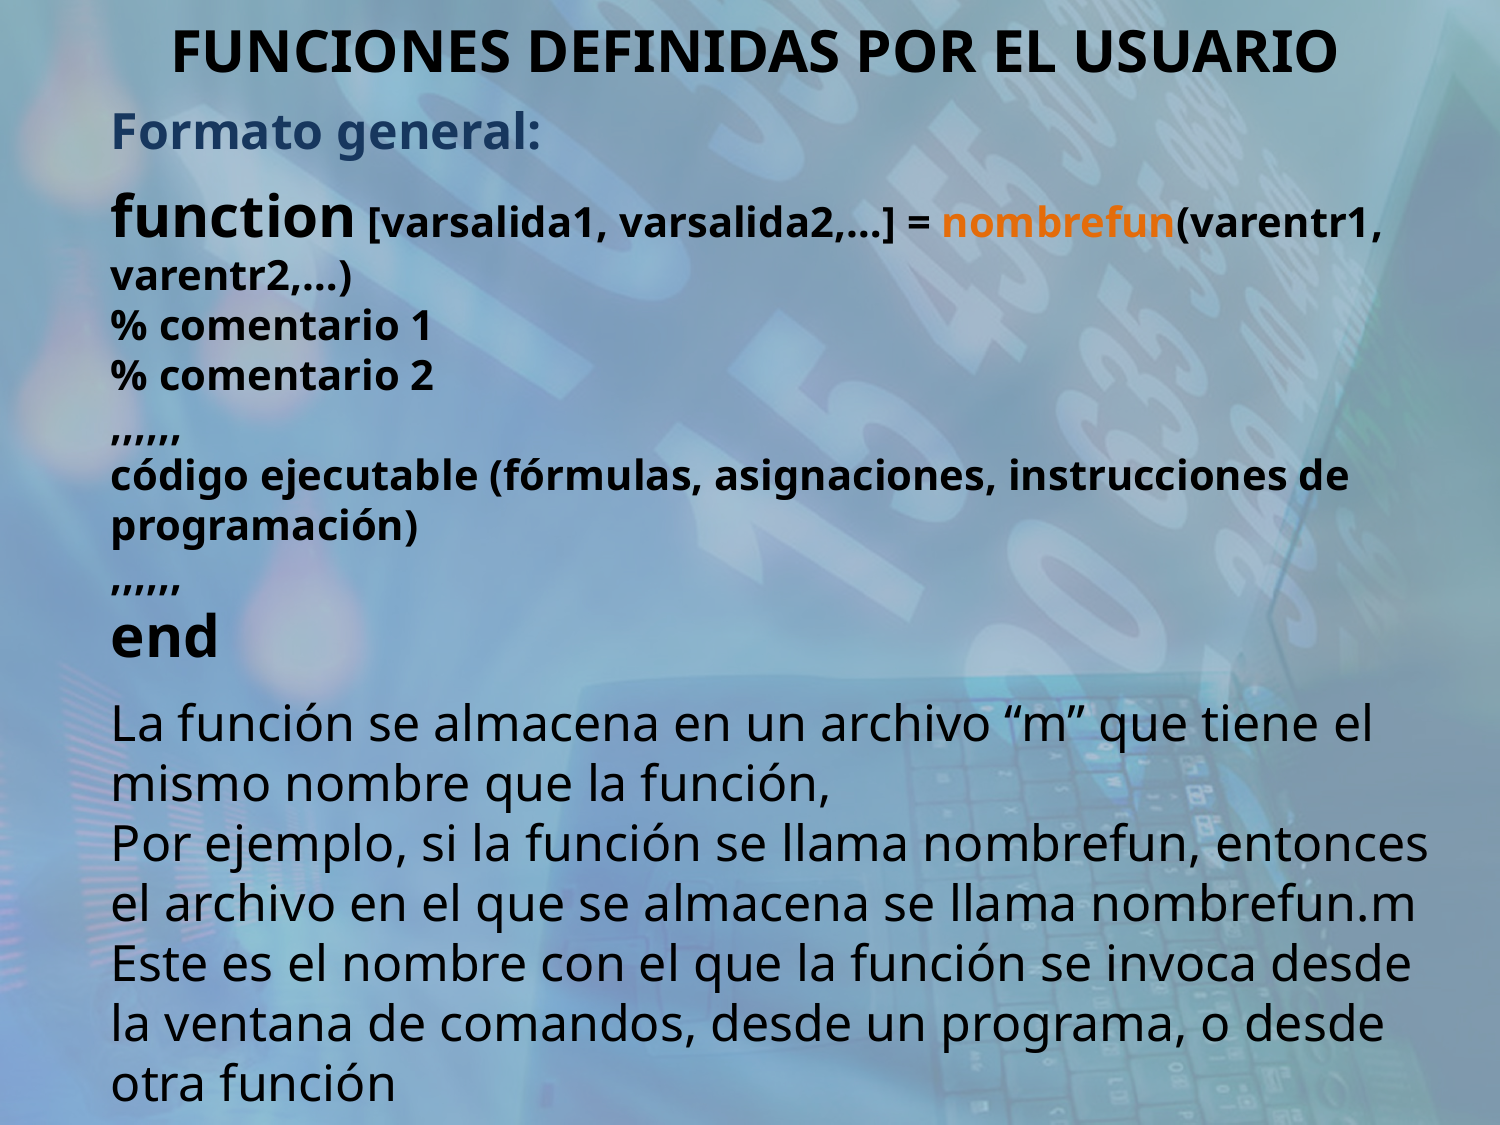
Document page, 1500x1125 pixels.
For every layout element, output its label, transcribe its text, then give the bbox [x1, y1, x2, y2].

text_box Formato general: function [varsalida1, varsalida2,…] = nombrefun(varentr1, varentr2,…) % comentario 1 % comentario 2 ,,,,,, código ejecutable (fórmulas, asignaciones, instrucciones de programación) ,,,,,, end La función se almacena en un archivo “m” que tiene el mismo nombre que la función, Por ejemplo, si la función se llama nombrefun, entonces el archivo en el que se almacena se llama nombrefun.m Este es el nombre con el que la función se invoca desde la ventana de comandos, desde un programa, o desde otra función [96, 91, 1455, 1120]
text_box FUNCIONES DEFINIDAS POR EL USUARIO [155, 6, 1455, 92]
